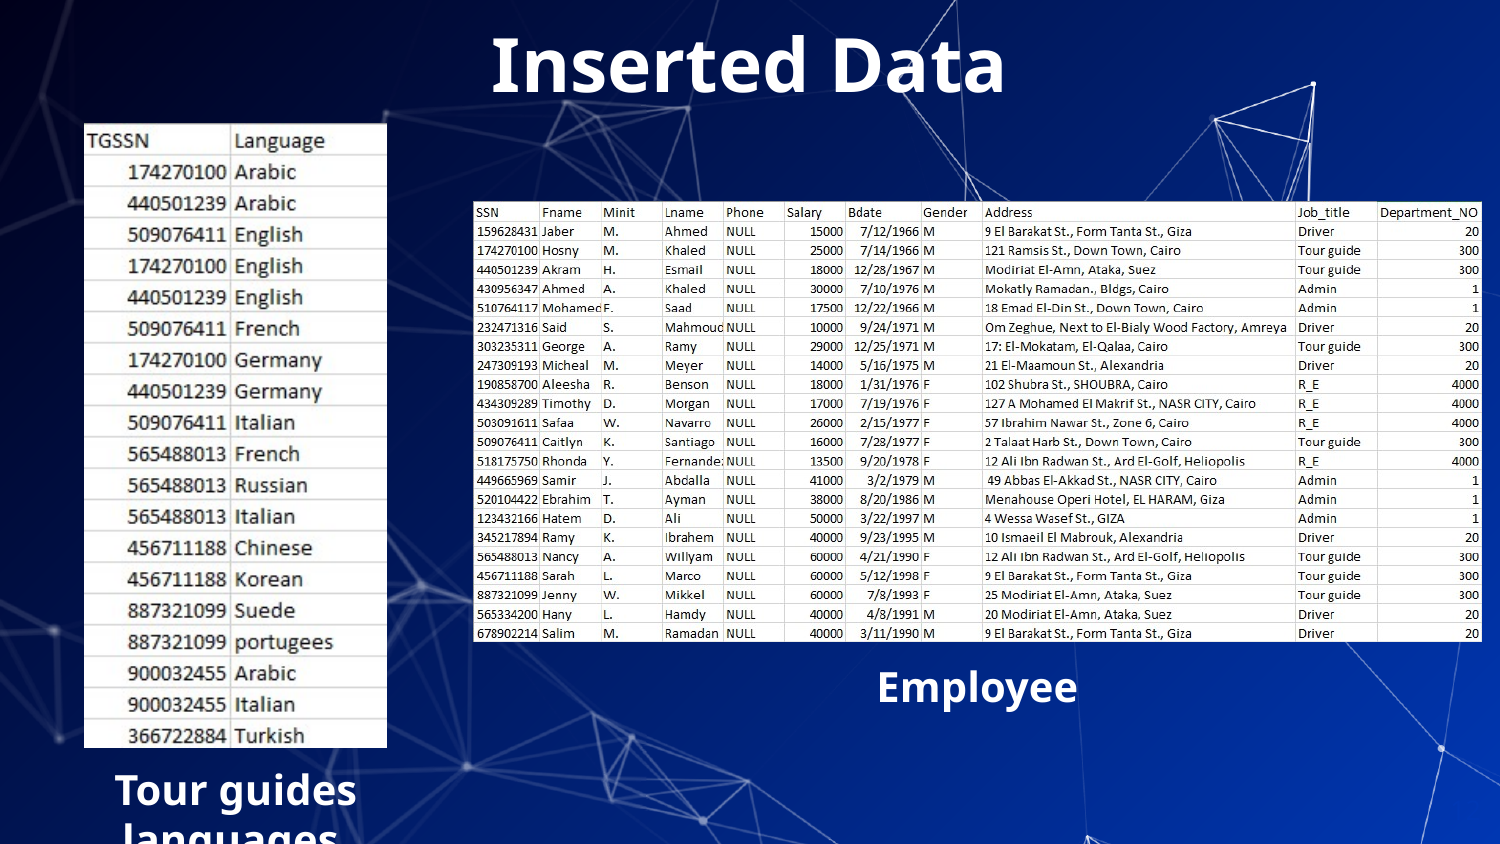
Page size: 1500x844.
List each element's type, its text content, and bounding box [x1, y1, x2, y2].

text_box Employee [848, 661, 1107, 789]
slide_number 12 [1391, 779, 1482, 844]
picture [0, 108, 1500, 844]
text_box Tour guides languages [18, 764, 453, 844]
title Inserted Data [0, 0, 1500, 108]
